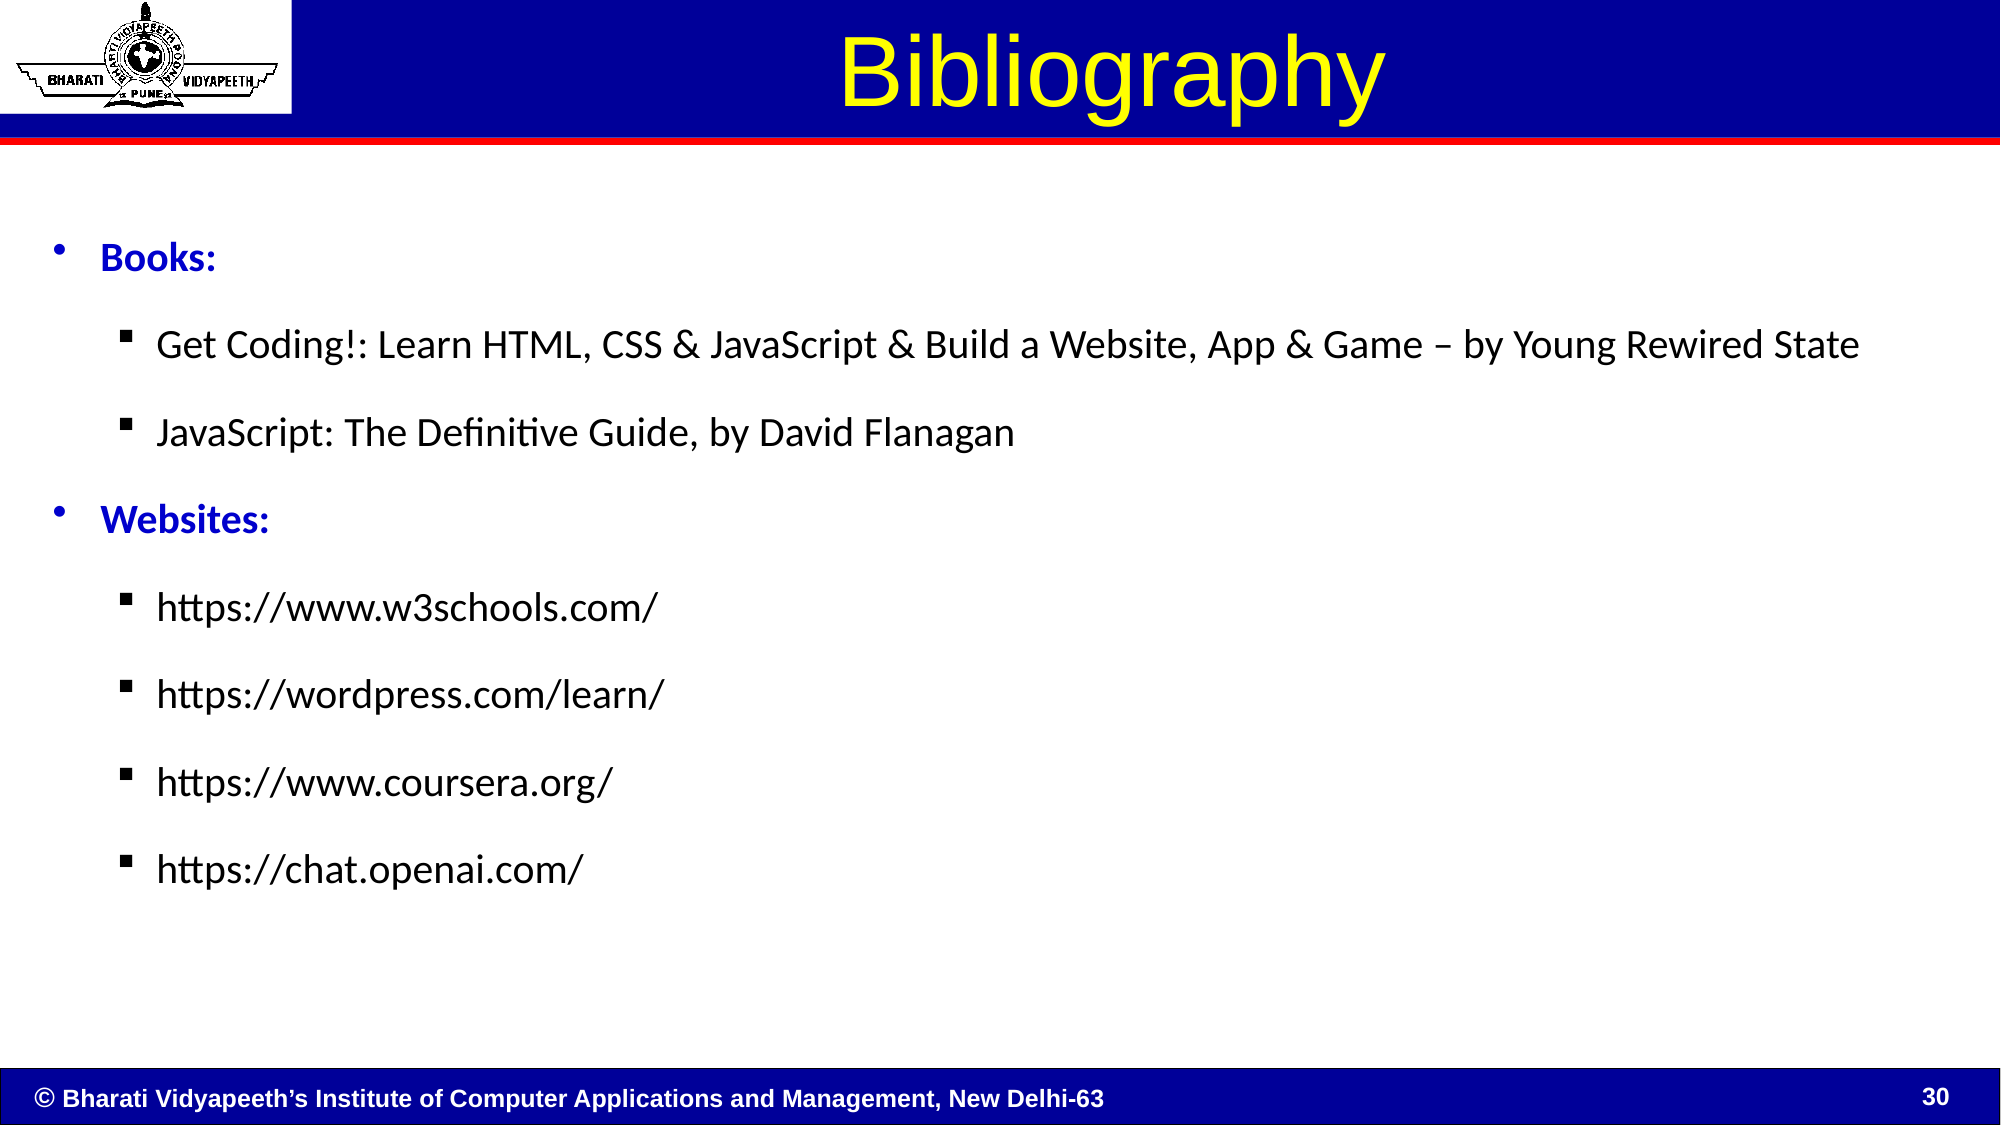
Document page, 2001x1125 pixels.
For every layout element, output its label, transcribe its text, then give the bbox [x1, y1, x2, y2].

picture [16, 2, 278, 108]
text_box Bibliography [456, 0, 1768, 131]
text_box Books: Get Coding!: Learn HTML, CSS & JavaScript & Build a Website, App & Game – by Young Rewired State JavaScript: The Definitive Guide, by David Flanagan Websites: https://www.w3schools.com/ https://wordpress.com/learn/ https://www.coursera.org/ https://chat.openai.com/ [39, 210, 1973, 1071]
